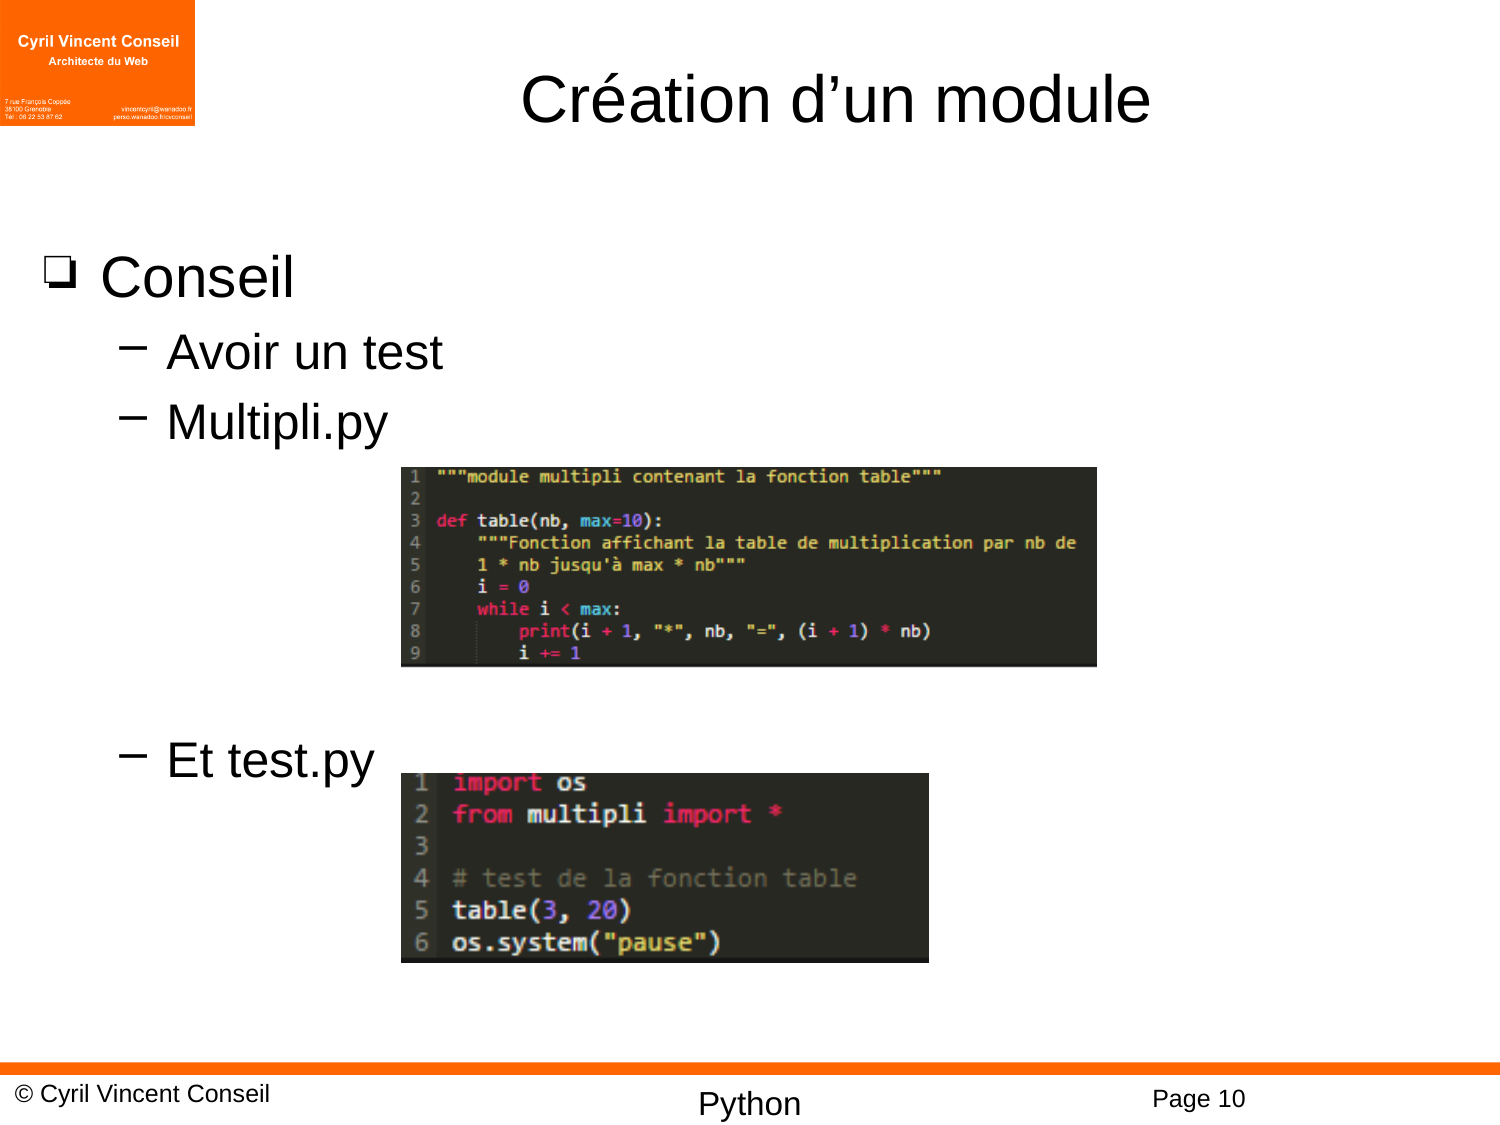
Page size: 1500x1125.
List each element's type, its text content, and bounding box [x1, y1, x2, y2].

picture [400, 773, 929, 963]
picture [0, 0, 195, 126]
title Création d’un module [194, 2, 1480, 190]
picture [400, 467, 1097, 672]
list Conseil Avoir un test Multipli.py Et test.py [29, 231, 1468, 1059]
